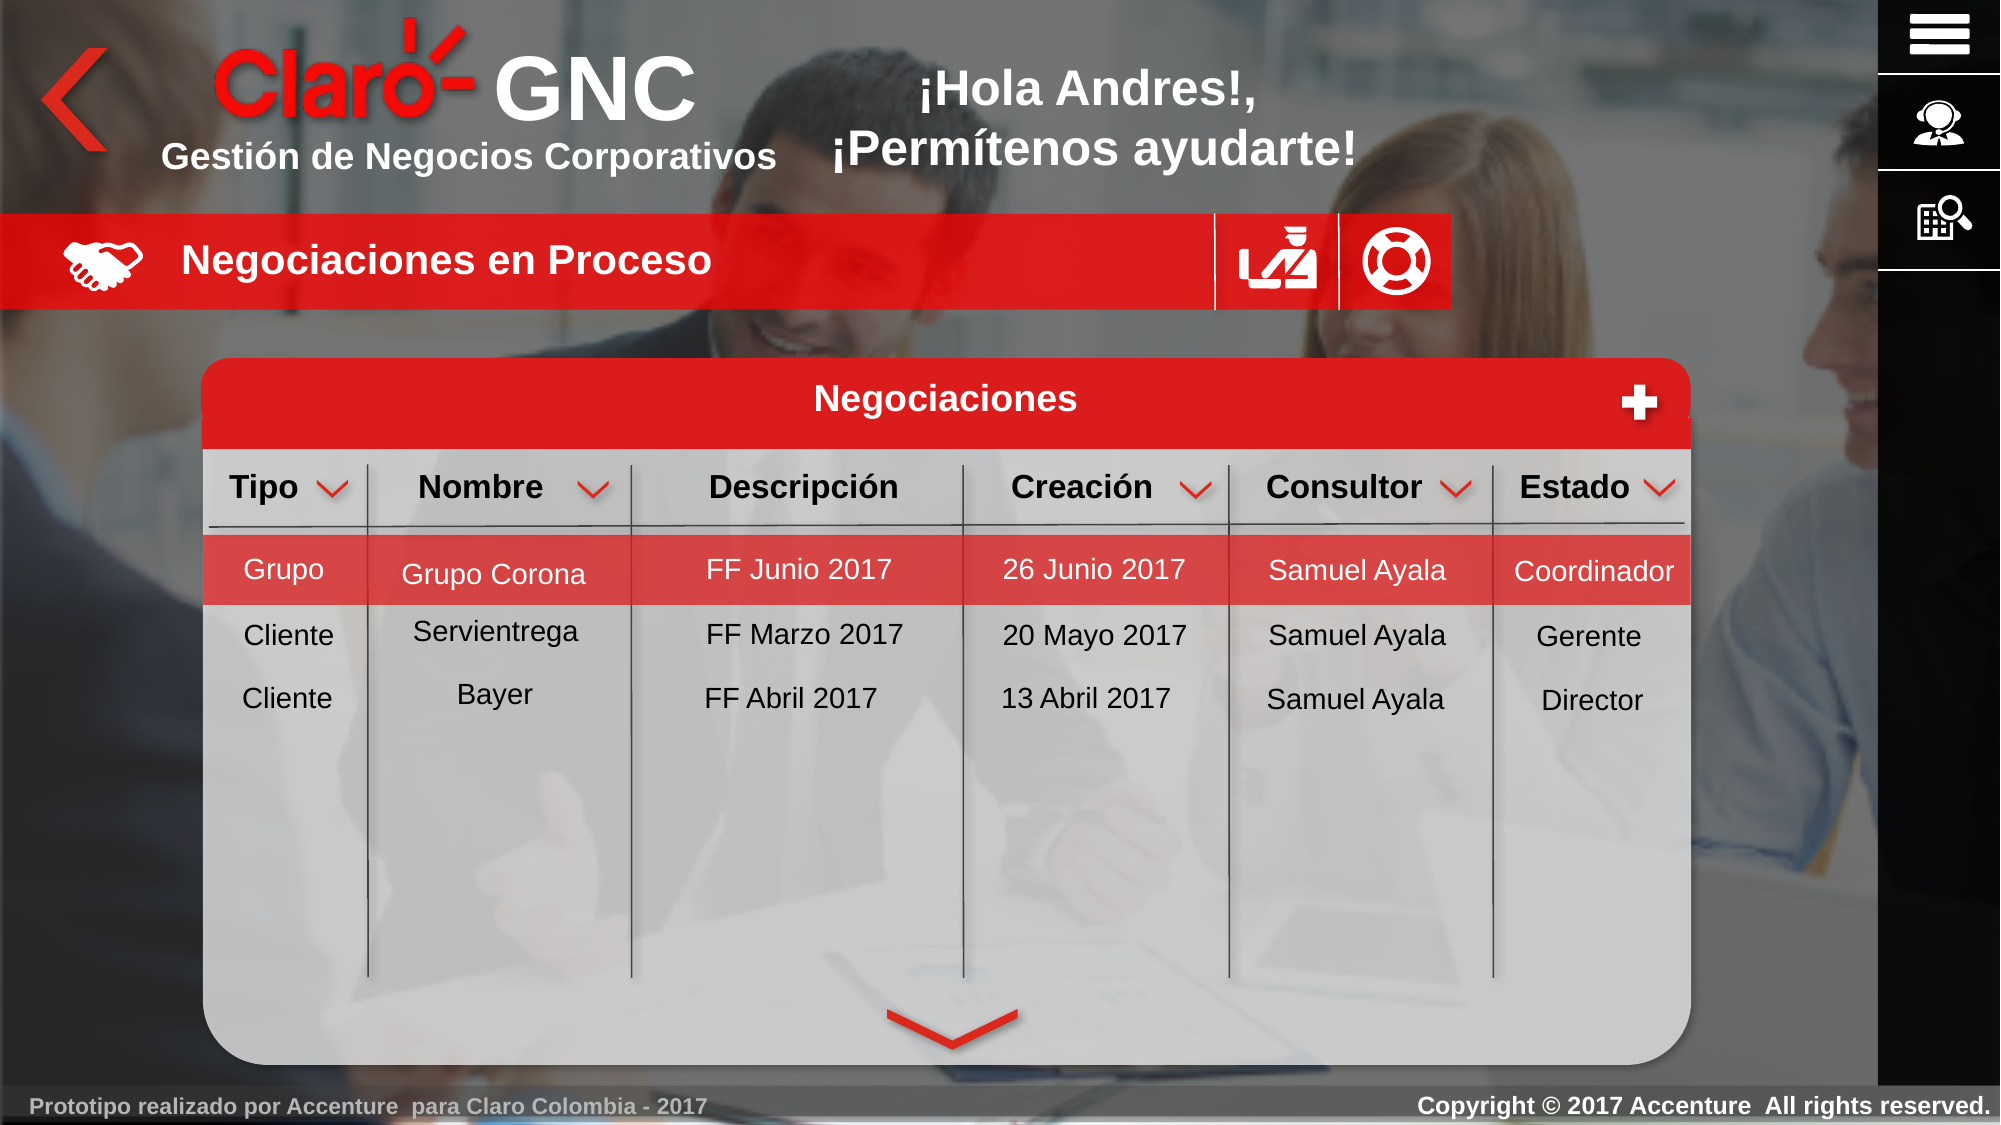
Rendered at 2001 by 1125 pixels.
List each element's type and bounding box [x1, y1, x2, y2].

text_box [1917, 194, 1973, 240]
picture [0, 0, 2000, 1125]
text_box [1909, 14, 1970, 55]
text_box [1238, 226, 1318, 290]
text_box [135, 0, 803, 186]
text_box [208, 523, 1685, 527]
